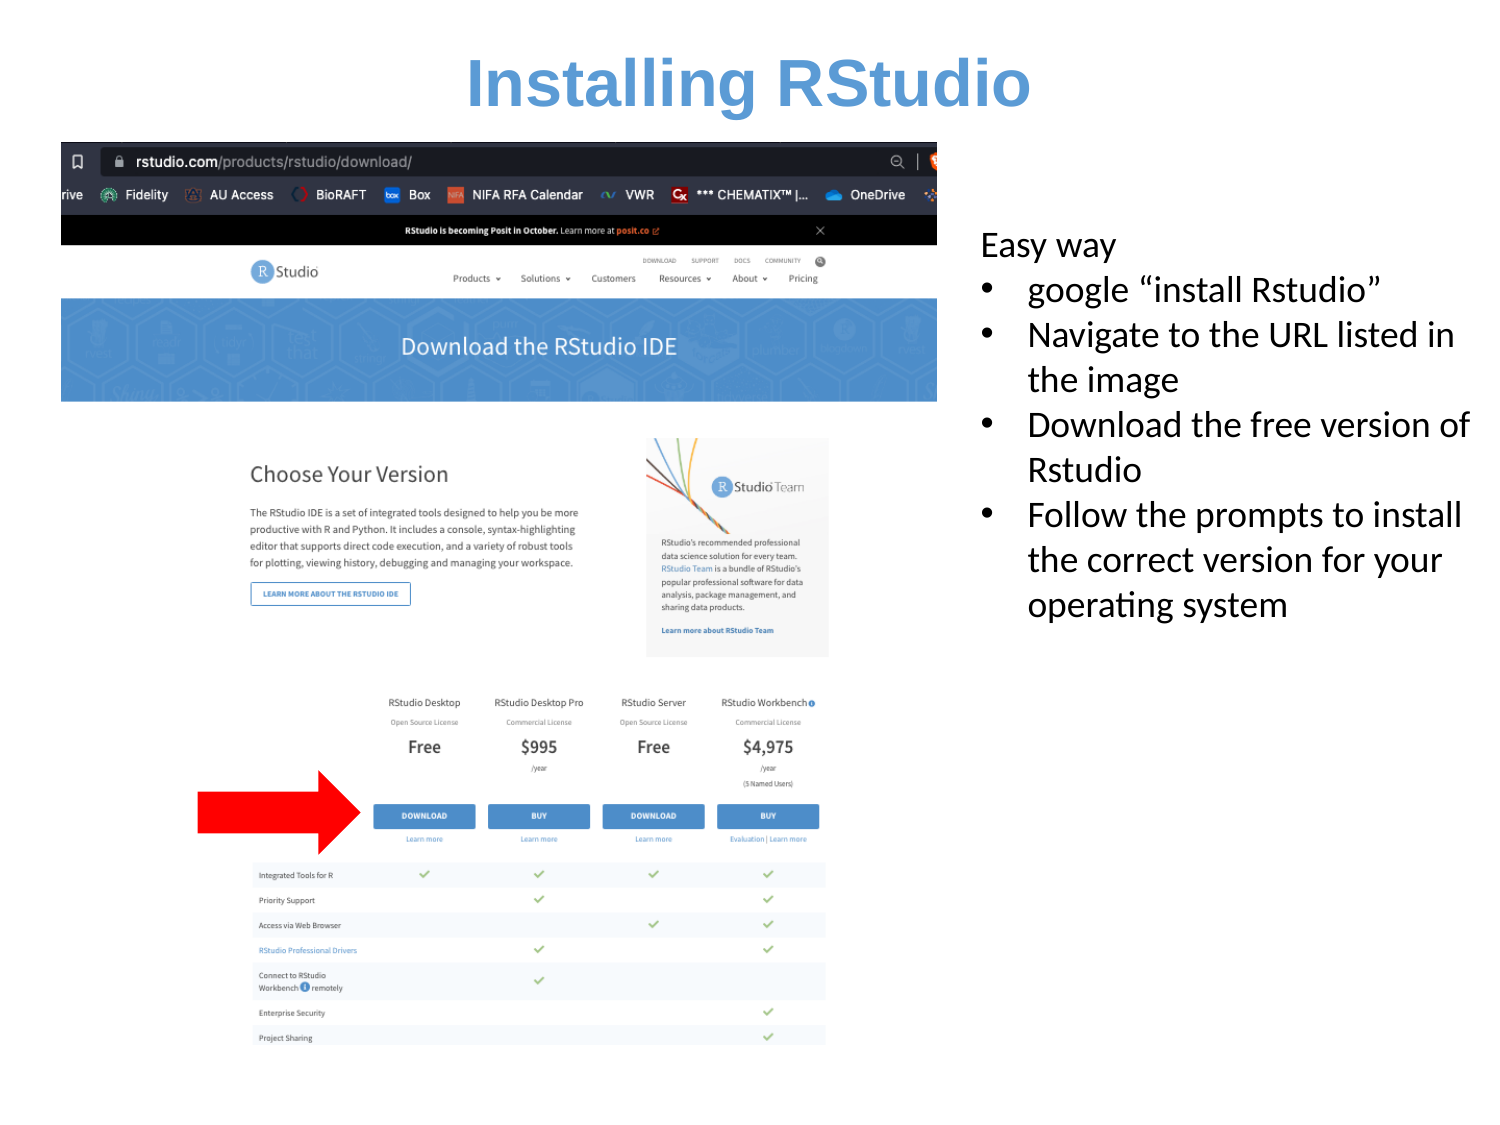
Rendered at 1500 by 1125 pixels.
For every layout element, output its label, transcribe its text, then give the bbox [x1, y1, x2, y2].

picture [61, 142, 937, 1045]
text_box Installing RStudio [451, 32, 1049, 128]
text_box Easy way google “install Rstudio” Navigate to the URL listed in the image Download the free version of Rstudio Follow the prompts to install the correct version for your operating system [965, 212, 1500, 633]
